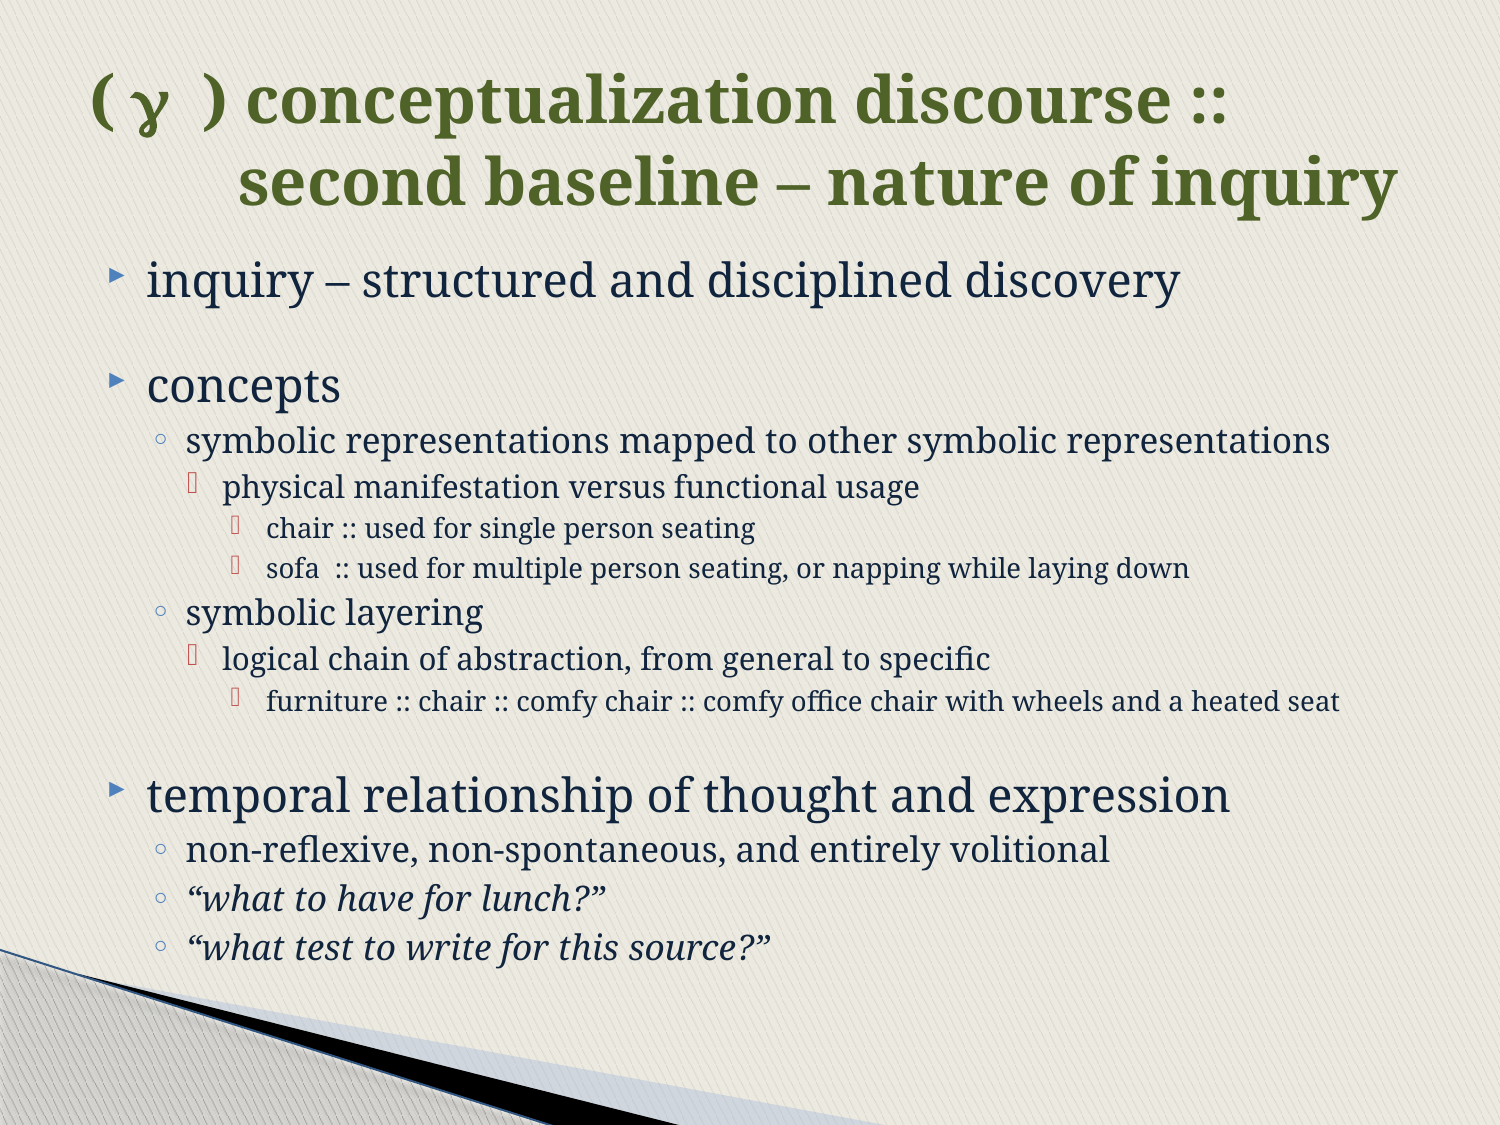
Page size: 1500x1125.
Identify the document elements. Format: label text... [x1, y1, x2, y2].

list inquiry – structured and disciplined discovery concepts symbolic representations mapped to other symbolic representations physical manifestation versus functional usage chair :: used for single person seating sofa :: used for multiple person seating, or napping while laying down symbolic layering logical chain of abstraction, from general to specific furniture :: chair :: comfy chair :: comfy office chair with wheels and a heated seat temporal relationship of thought and expression non-reflexive, non-spontaneous, and entirely volitional “what to have for lunch?” “what test to write for this source?” [75, 243, 1425, 986]
title ( g ) conceptualization discourse :: second baseline – nature of inquiry [75, 45, 1425, 233]
